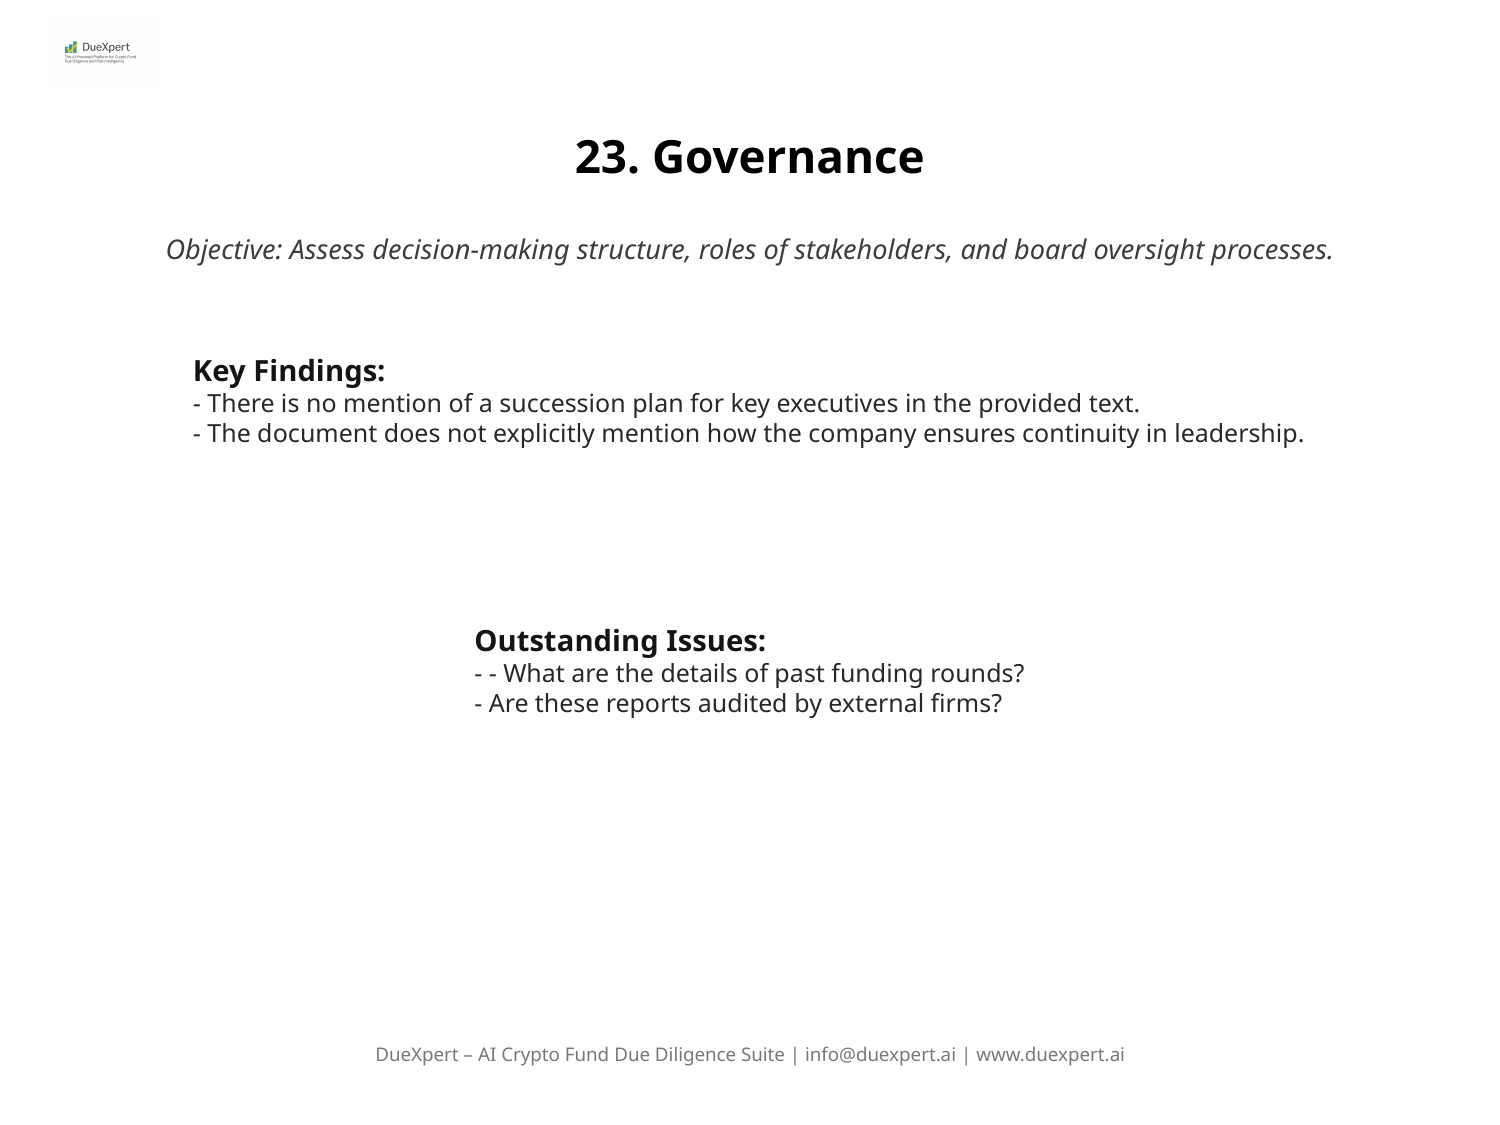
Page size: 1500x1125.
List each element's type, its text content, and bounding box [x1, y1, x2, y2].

picture [44, 14, 158, 91]
text_box DueXpert – AI Crypto Fund Due Diligence Suite | info@duexpert.ai | www.duexpert.ai [360, 1035, 1140, 1073]
text_box 23. Governance [560, 120, 940, 190]
text_box Outstanding Issues: - - What are the details of past funding rounds? - Are these reports audited by external firms? [459, 614, 1041, 725]
text_box Key Findings: - There is no mention of a succession plan for key executives in the provided text. - The document does not explicitly mention how the company ensures continuity in leadership. [178, 344, 1322, 455]
text_box Objective: Assess decision-making structure, roles of stakeholders, and board oversight processes. [150, 224, 1349, 273]
